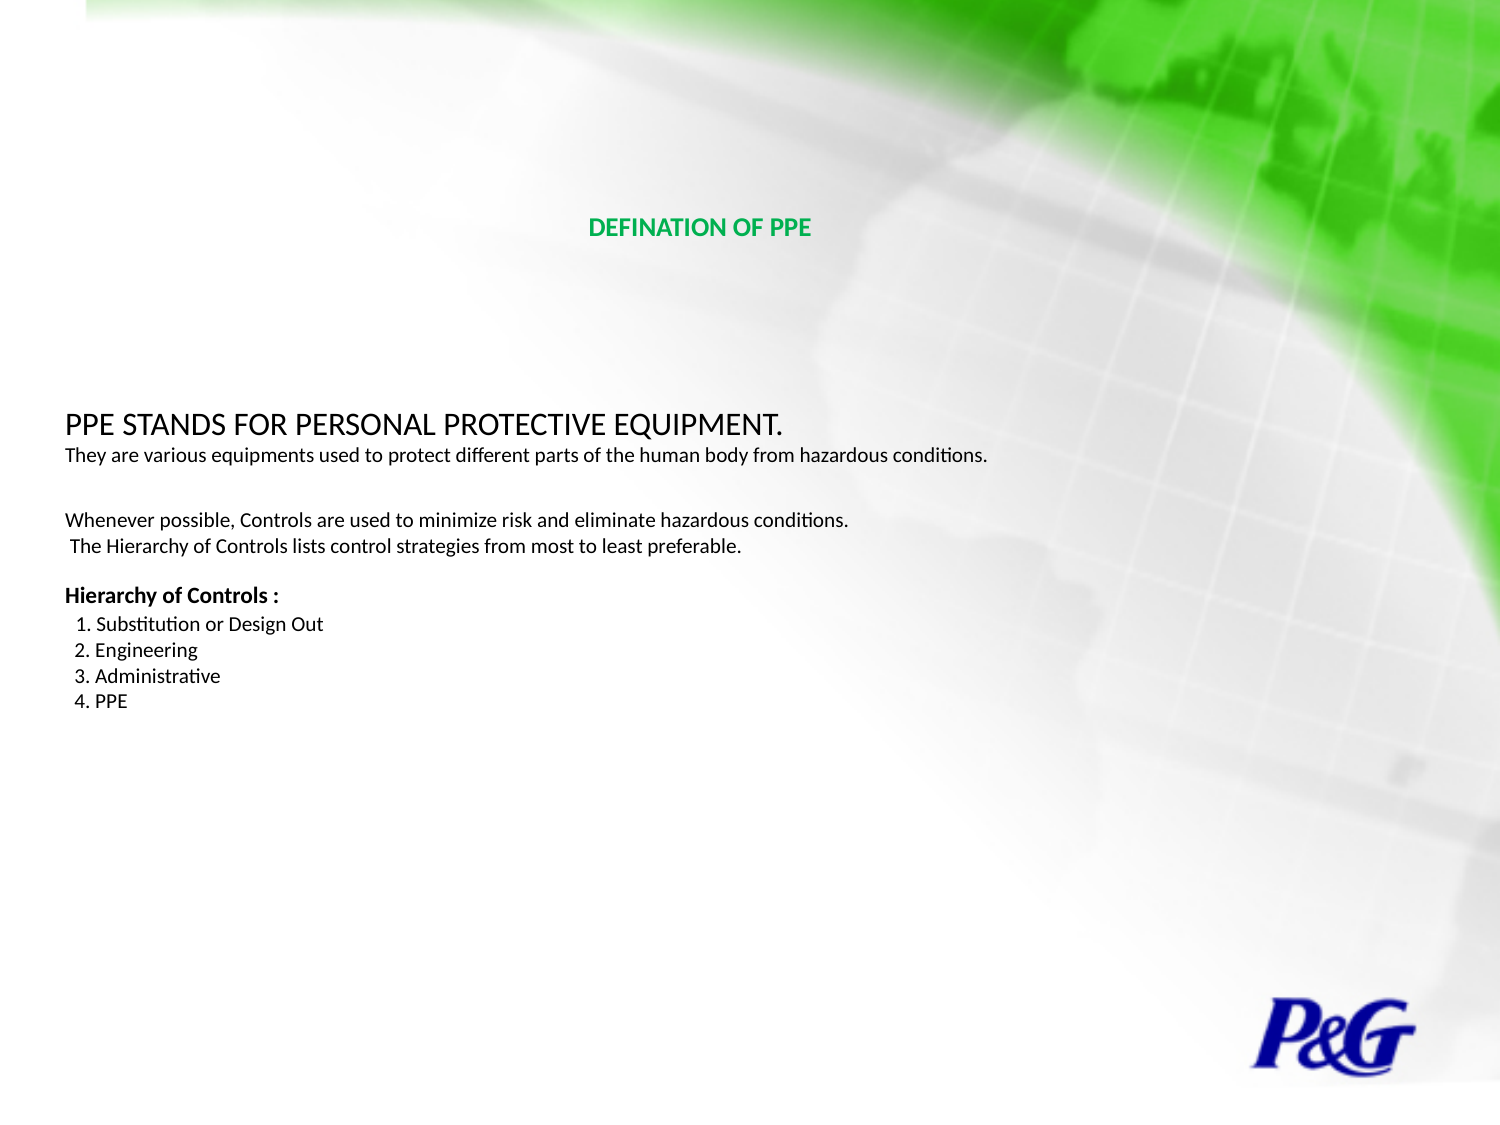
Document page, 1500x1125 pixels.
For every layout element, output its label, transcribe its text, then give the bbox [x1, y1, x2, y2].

text_box DEFINATION OF PPE [350, 200, 1050, 300]
picture [0, 0, 1500, 1125]
title PPE STANDS FOR PERSONAL PROTECTIVE EQUIPMENT. They are various equipments used to protect different parts of the human body from hazardous conditions. Whenever possible, Controls are used to minimize risk and eliminate hazardous conditions. The Hierarchy of Controls lists control strategies from most to least preferable. Hierarchy of Controls : 1. Substitution or Design Out 2. Engineering 3. Administrative 4. PPE [50, 249, 1463, 963]
